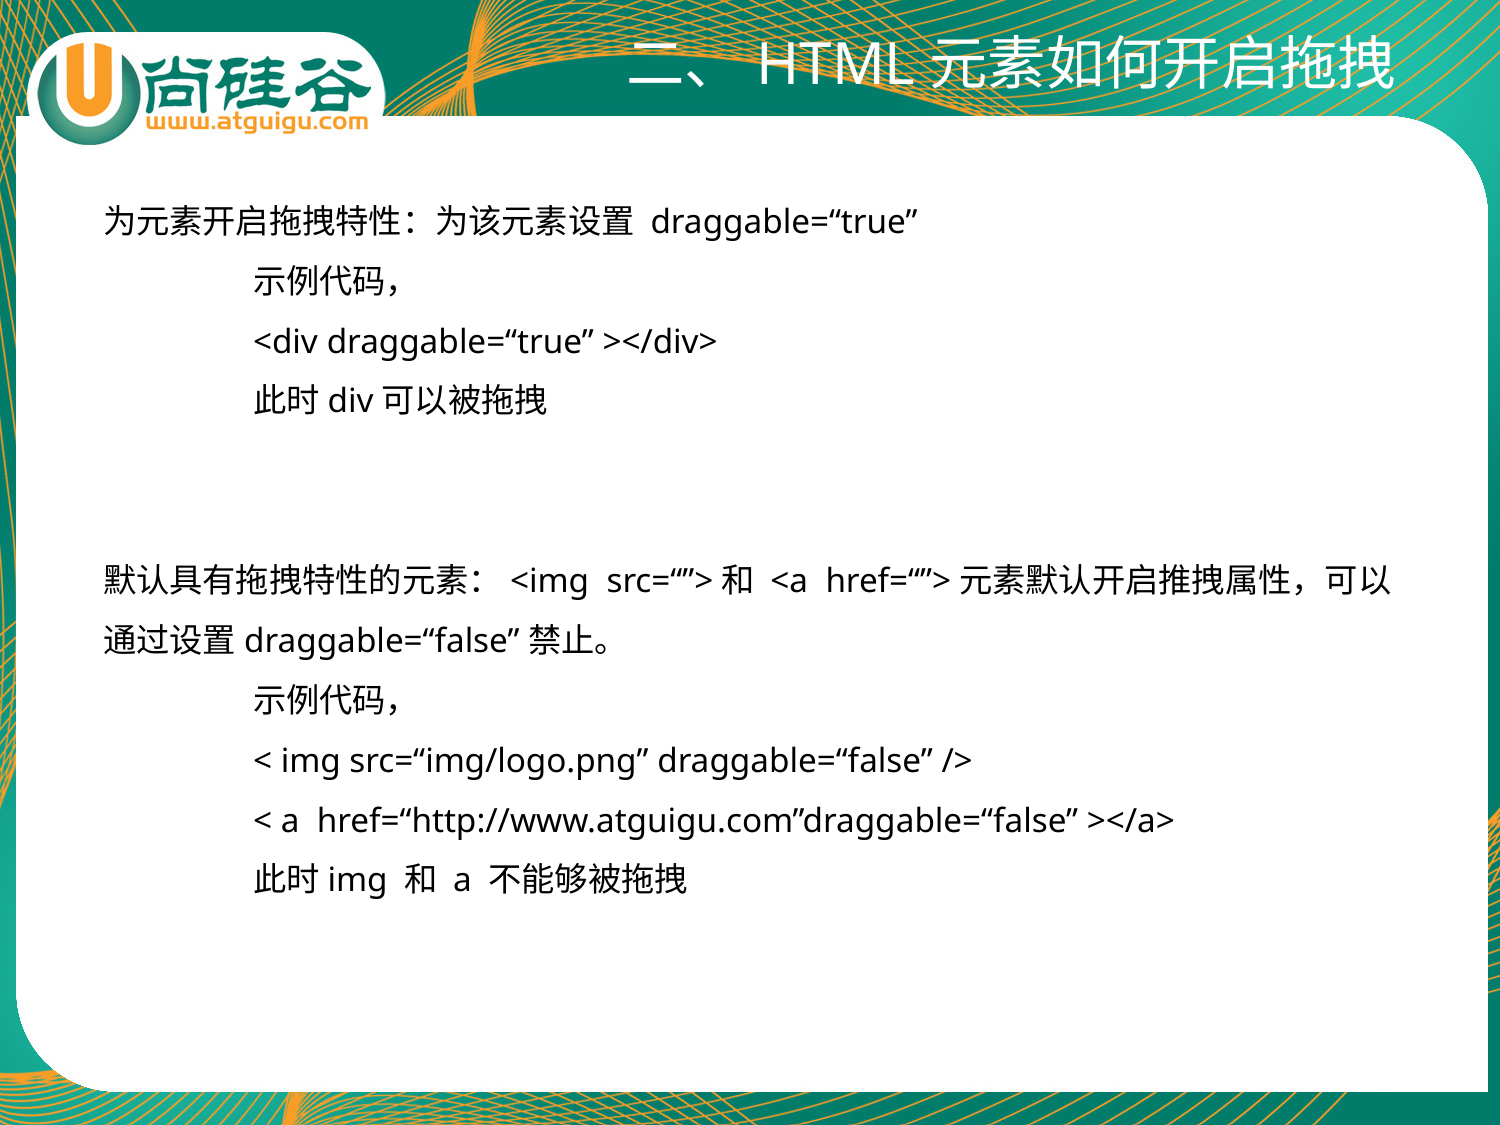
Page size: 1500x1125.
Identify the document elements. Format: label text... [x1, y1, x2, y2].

text_box 为元素开启拖拽特性：为该元素设置 draggable=“true” 示例代码， <div draggable=“true” ></div> 此时div可以被拖拽 默认具有拖拽特性的元素：<img src=“”>和 <a href=“”>元素默认开启推拽属性，可以通过设置draggable=“false”禁止。 示例代码， < img src=“img/logo.png” draggable=“false” /> < a href=“http://www.atguigu.com”draggable=“false” ></a> 此时img 和 a 不能够被拖拽 [88, 172, 1407, 1026]
picture [0, 0, 1500, 1125]
text_box 二、HTML元素如何开启拖拽 [84, 0, 1407, 123]
